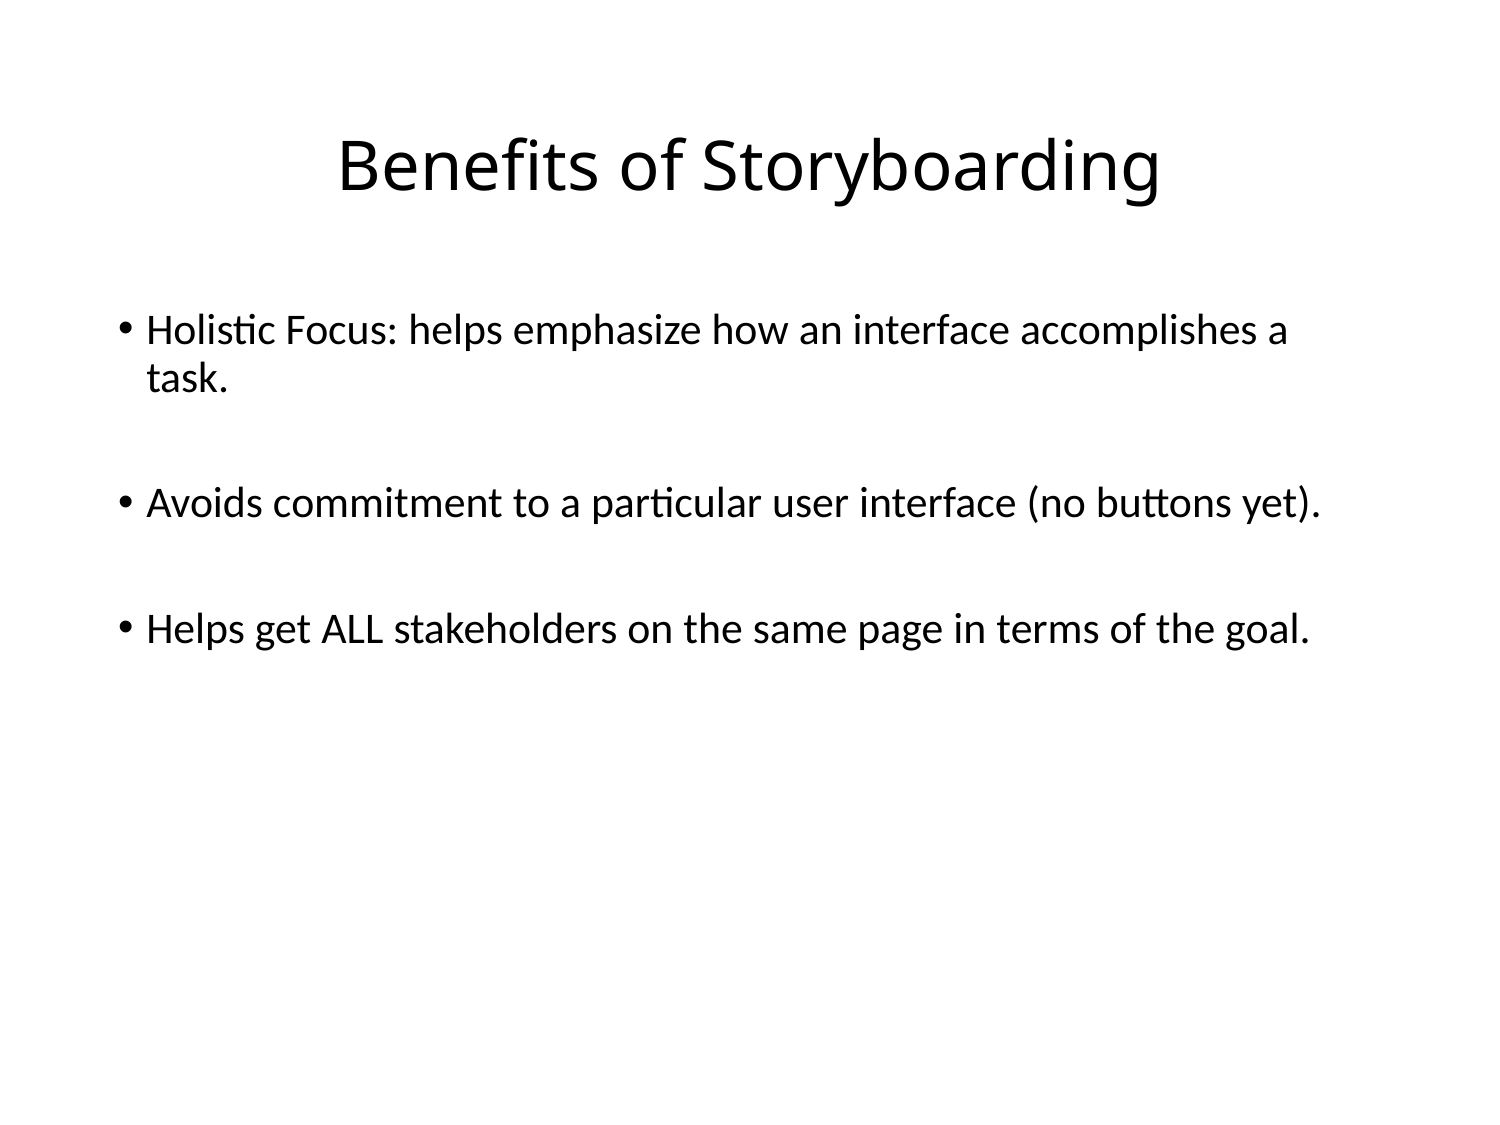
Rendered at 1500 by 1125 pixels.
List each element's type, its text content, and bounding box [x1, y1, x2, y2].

title Benefits of Storyboarding [103, 59, 1397, 278]
list Holistic Focus: helps emphasize how an interface accomplishes a task. Avoids commitment to a particular user interface (no buttons yet). Helps get ALL stakeholders on the same page in terms of the goal. [103, 299, 1397, 1014]
